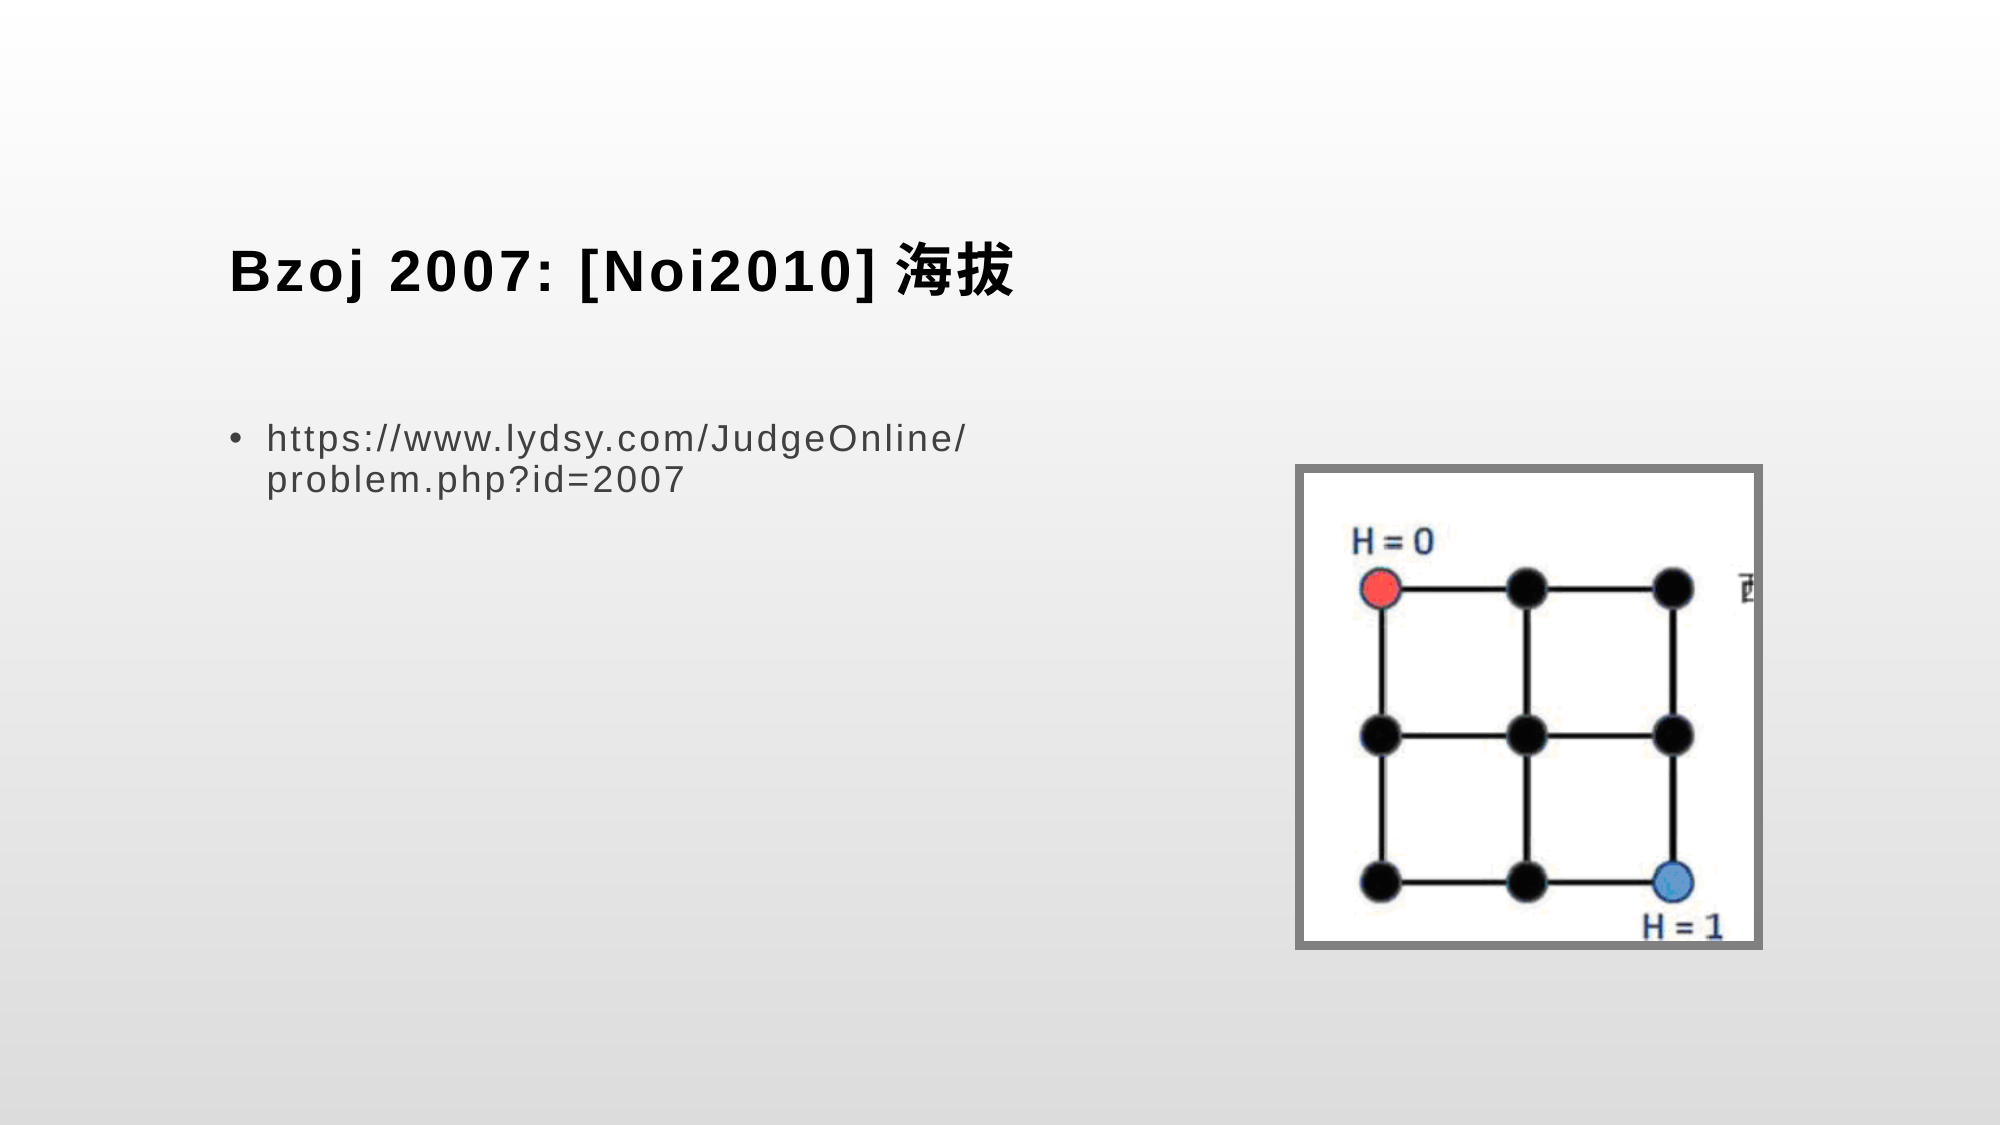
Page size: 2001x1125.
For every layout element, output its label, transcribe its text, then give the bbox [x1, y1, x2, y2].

title Bzoj 2007: [Noi2010]海拔 [212, 161, 1788, 375]
list https://www.lydsy.com/JudgeOnline/problem.php?id=2007 [212, 419, 1239, 964]
picture [1304, 472, 1754, 941]
